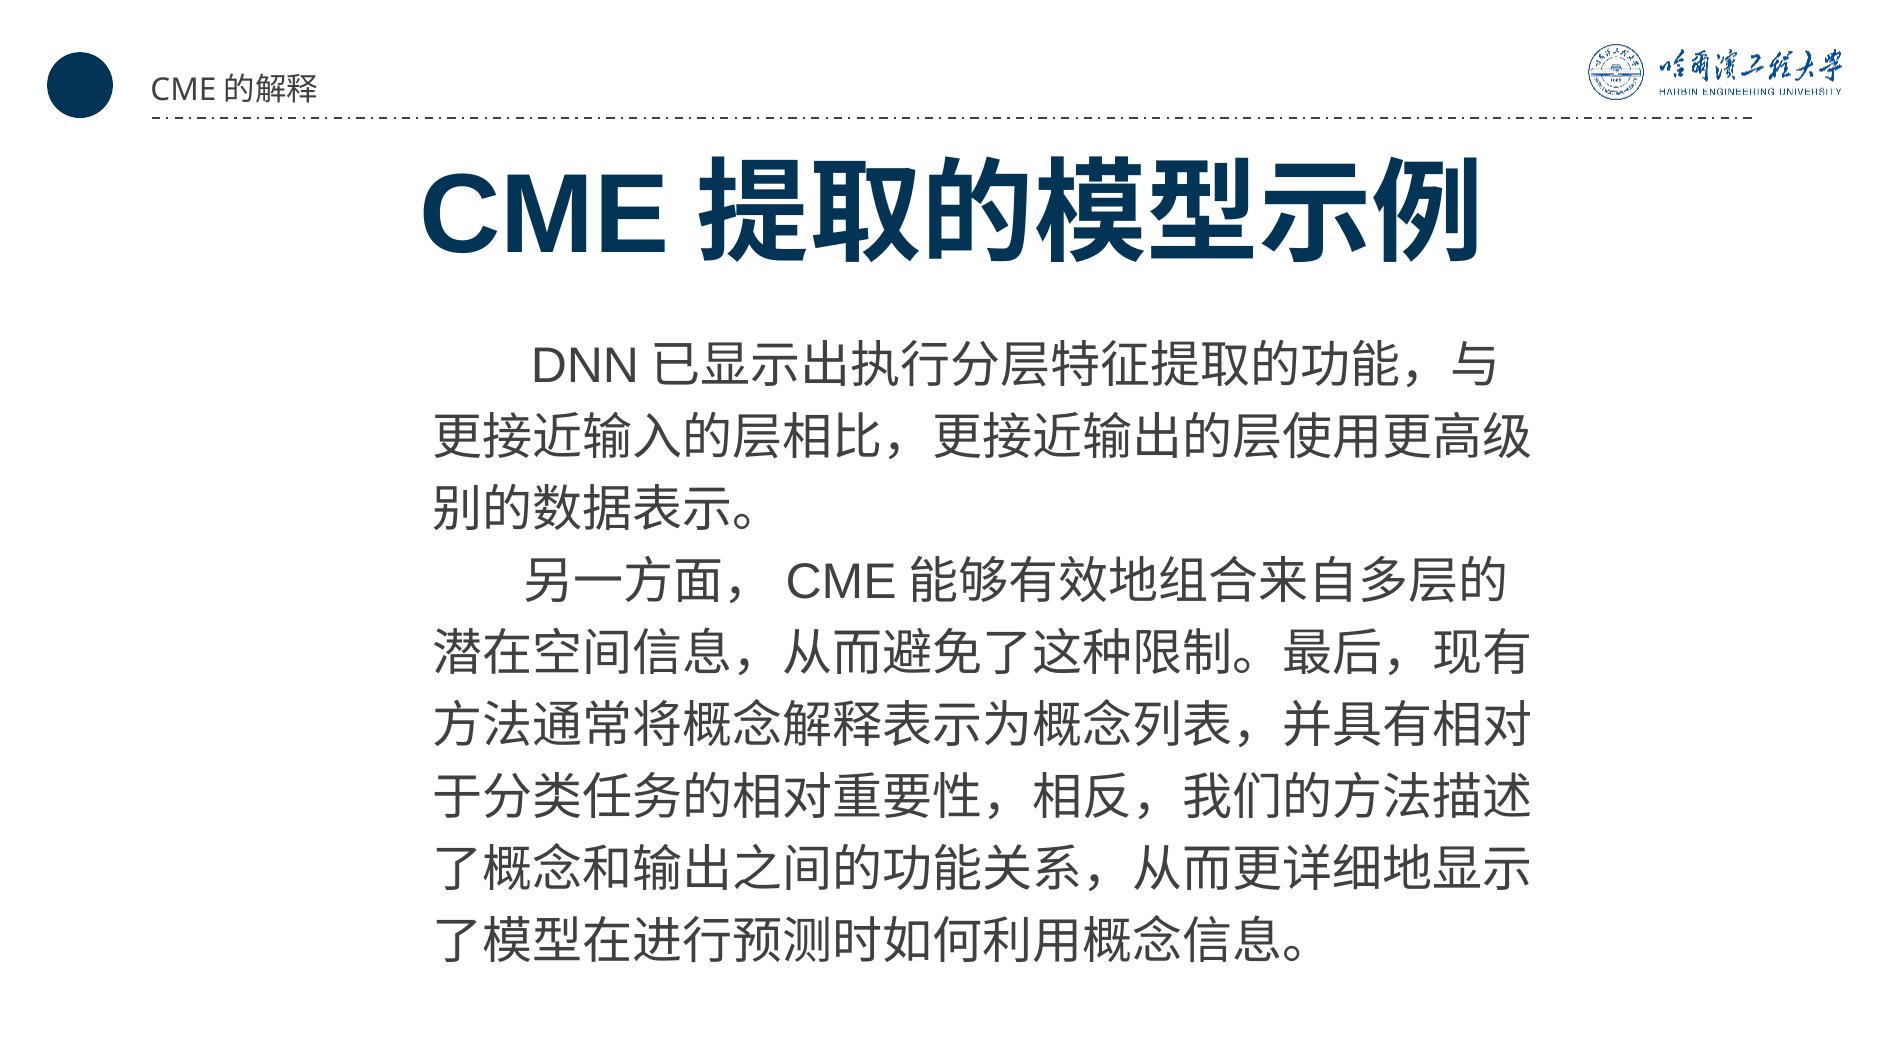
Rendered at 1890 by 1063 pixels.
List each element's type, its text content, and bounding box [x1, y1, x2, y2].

text_box CME提取的模型示例 [404, 132, 1499, 283]
text_box CME的解释 [135, 54, 1654, 115]
picture [1576, 30, 1854, 114]
text_box DNN已显示出执行分层特征提取的功能，与更接近输入的层相比，更接近输出的层使用更高级别的数据表示。 另一方面，CME能够有效地组合来自多层的潜在空间信息，从而避免了这种限制。最后，现有方法通常将概念解释表示为概念列表，并具有相对于分类任务的相对重要性，相反，我们的方法描述了概念和输出之间的功能关系，从而更详细地显示了模型在进行预测时如何利用概念信息。 [418, 313, 1563, 976]
text_box [46, 51, 114, 120]
